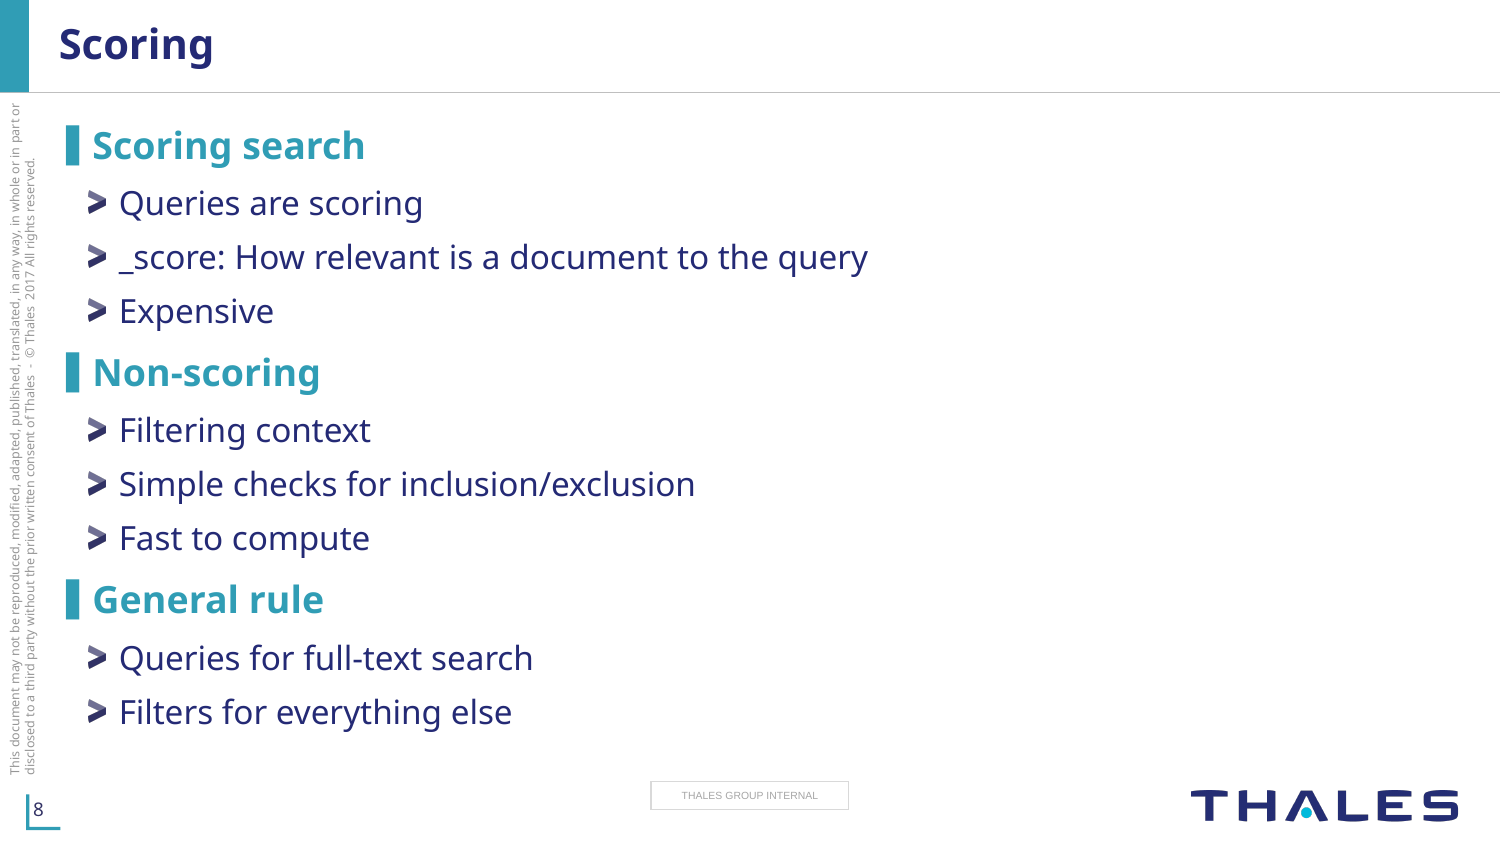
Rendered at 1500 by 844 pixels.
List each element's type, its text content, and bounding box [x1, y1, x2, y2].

picture [1183, 778, 1467, 833]
picture [88, 298, 106, 322]
picture [88, 525, 106, 550]
list Scoring search Queries are scoring _score: How relevant is a document to the query Expensive Non-scoring Filtering context Simple checks for inclusion/exclusion Fast to compute General rule Queries for full-text search Filters for everything else [29, 114, 1467, 760]
picture [88, 471, 106, 496]
picture [88, 417, 106, 442]
picture [88, 645, 106, 669]
picture [88, 190, 106, 214]
title Scoring [43, 0, 1467, 93]
picture [88, 699, 106, 723]
picture [88, 244, 106, 268]
